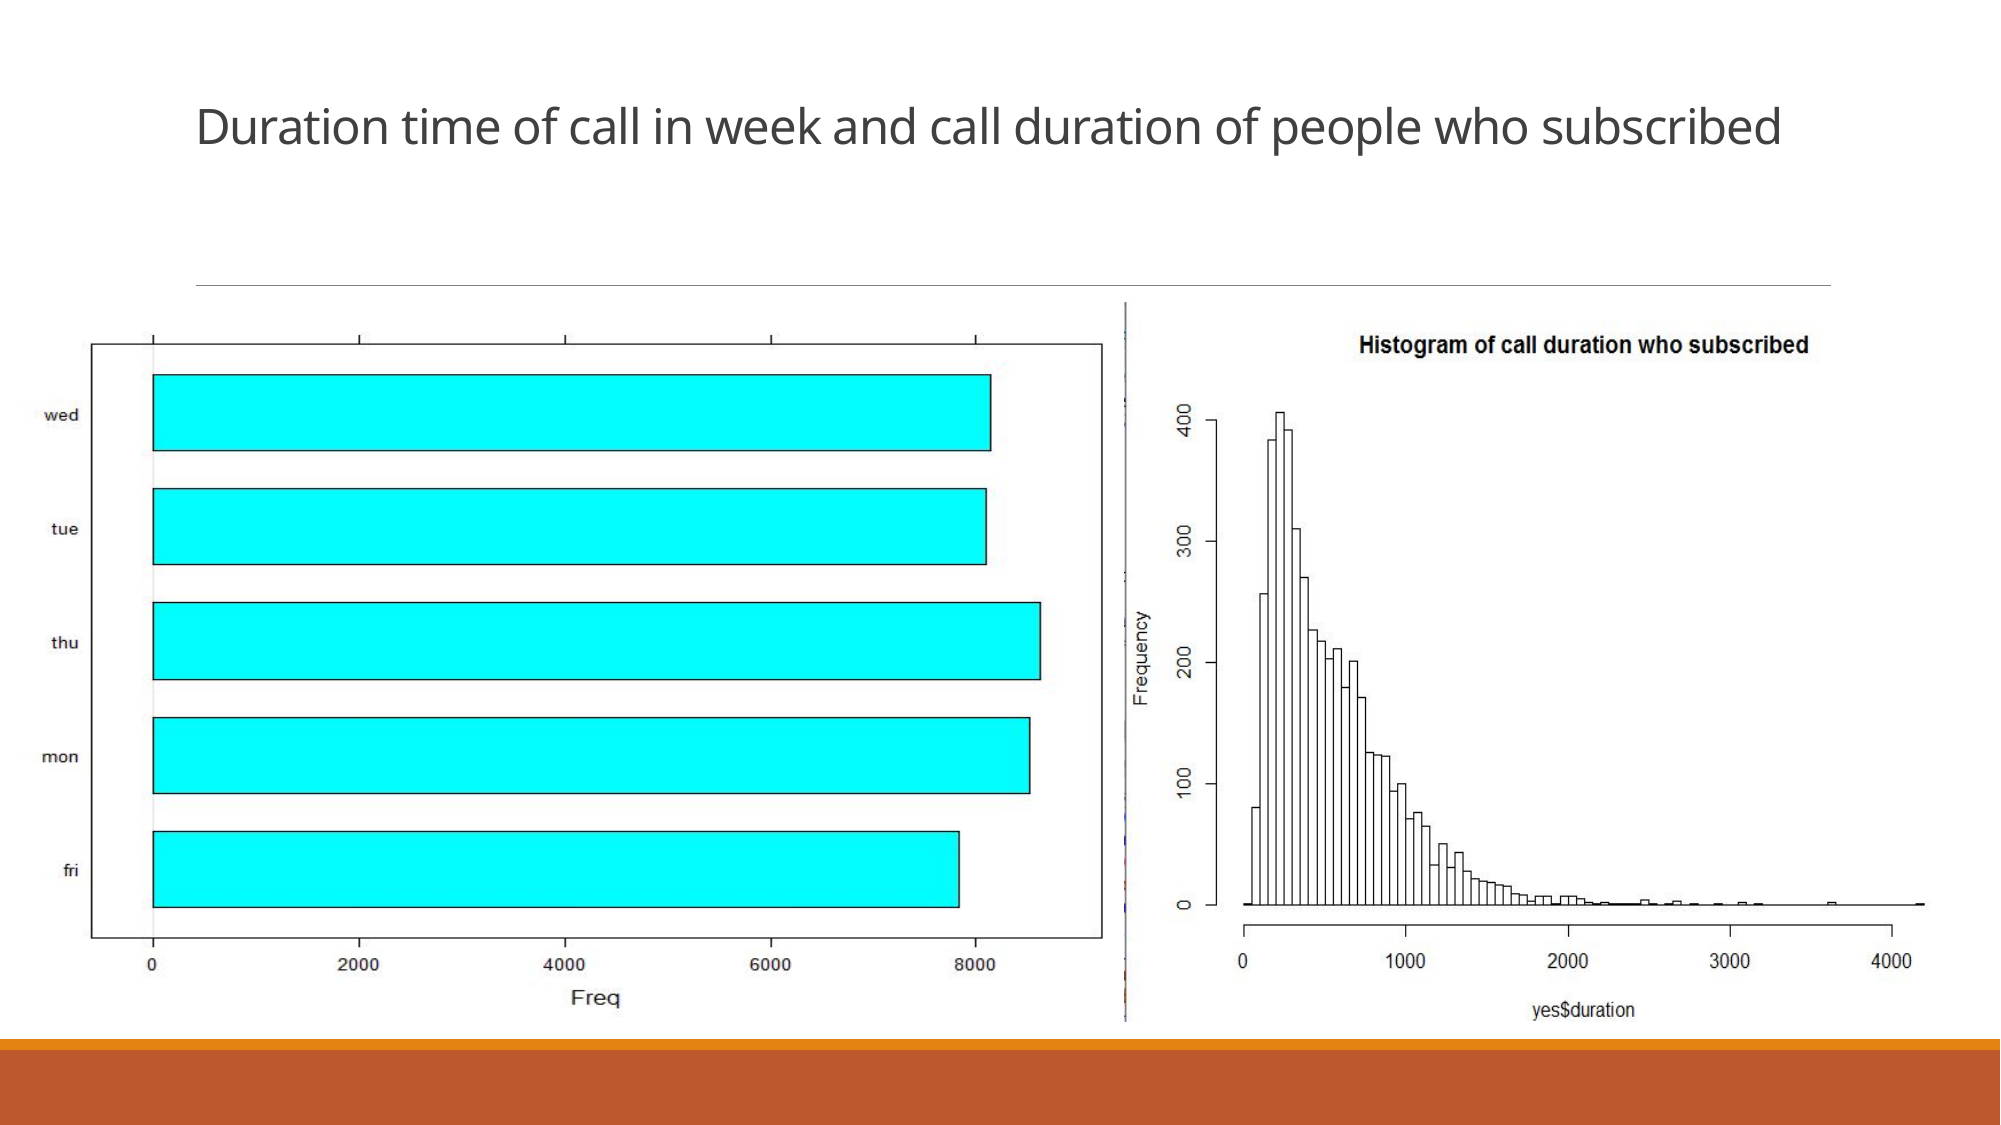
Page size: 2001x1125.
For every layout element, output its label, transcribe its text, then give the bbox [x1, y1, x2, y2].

title Duration time of call in week and call duration of people who subscribed [180, 48, 1830, 163]
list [1130, 302, 1982, 1023]
picture [22, 302, 1125, 1023]
